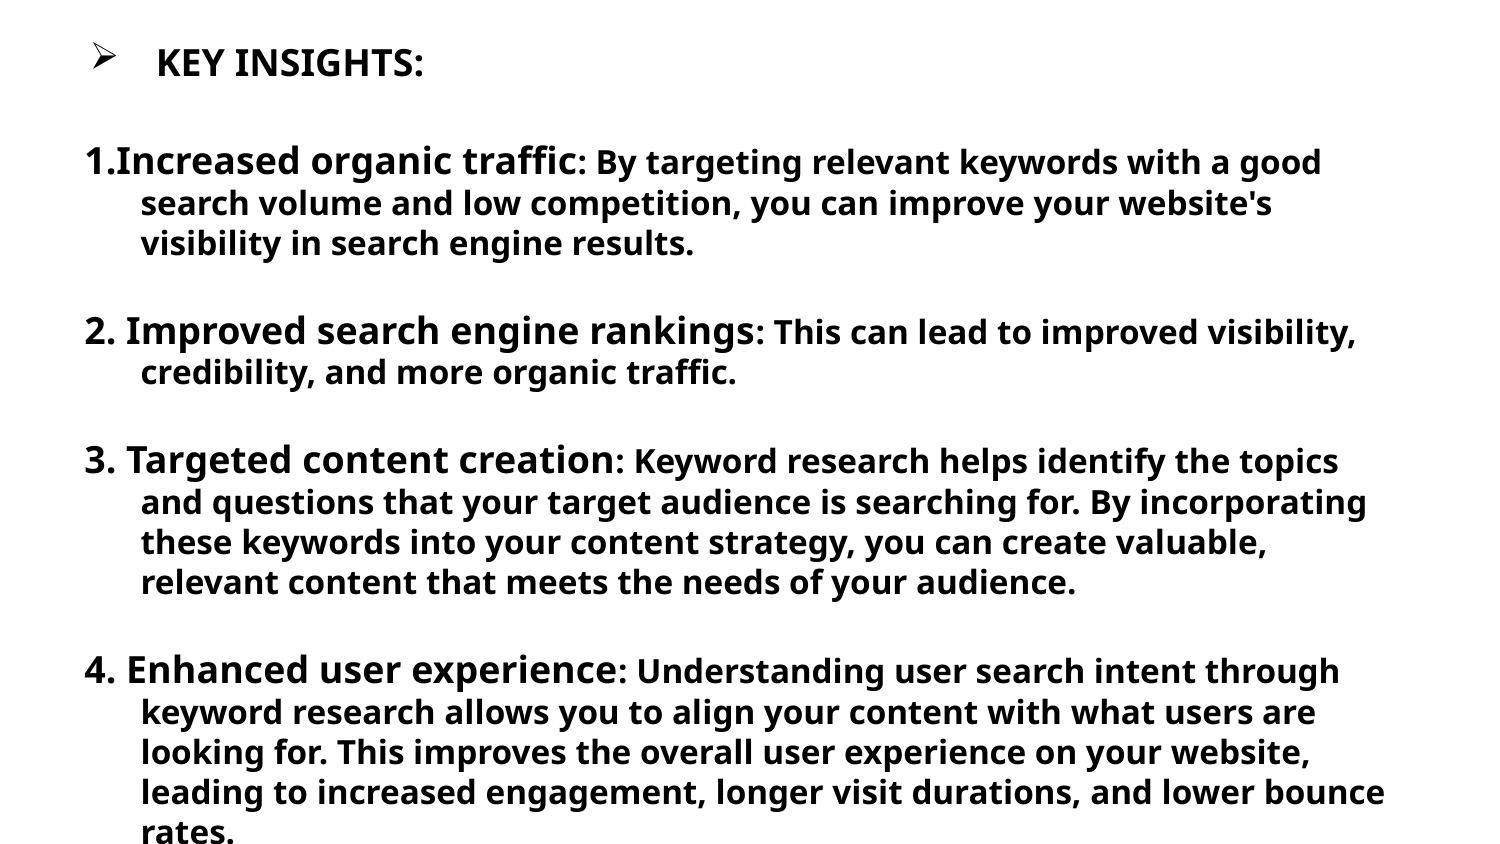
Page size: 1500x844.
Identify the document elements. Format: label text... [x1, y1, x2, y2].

text_box KEY INSIGHTS: [75, 31, 1406, 129]
text_box 1.Increased organic traffic: By targeting relevant keywords with a good search volume and low competition, you can improve your website's visibility in search engine results. 2. Improved search engine rankings: This can lead to improved visibility, credibility, and more organic traffic. 3. Targeted content creation: Keyword research helps identify the topics and questions that your target audience is searching for. By incorporating these keywords into your content strategy, you can create valuable, relevant content that meets the needs of your audience. 4. Enhanced user experience: Understanding user search intent through keyword research allows you to align your content with what users are looking for. This improves the overall user experience on your website, leading to increased engagement, longer visit durations, and lower bounce rates. 5. Competitive advantage: By focusing on these untapped keywords, you can gain a competitive advantage and attract targeted traffic that your competitors are missing out on. [69, 129, 1413, 844]
